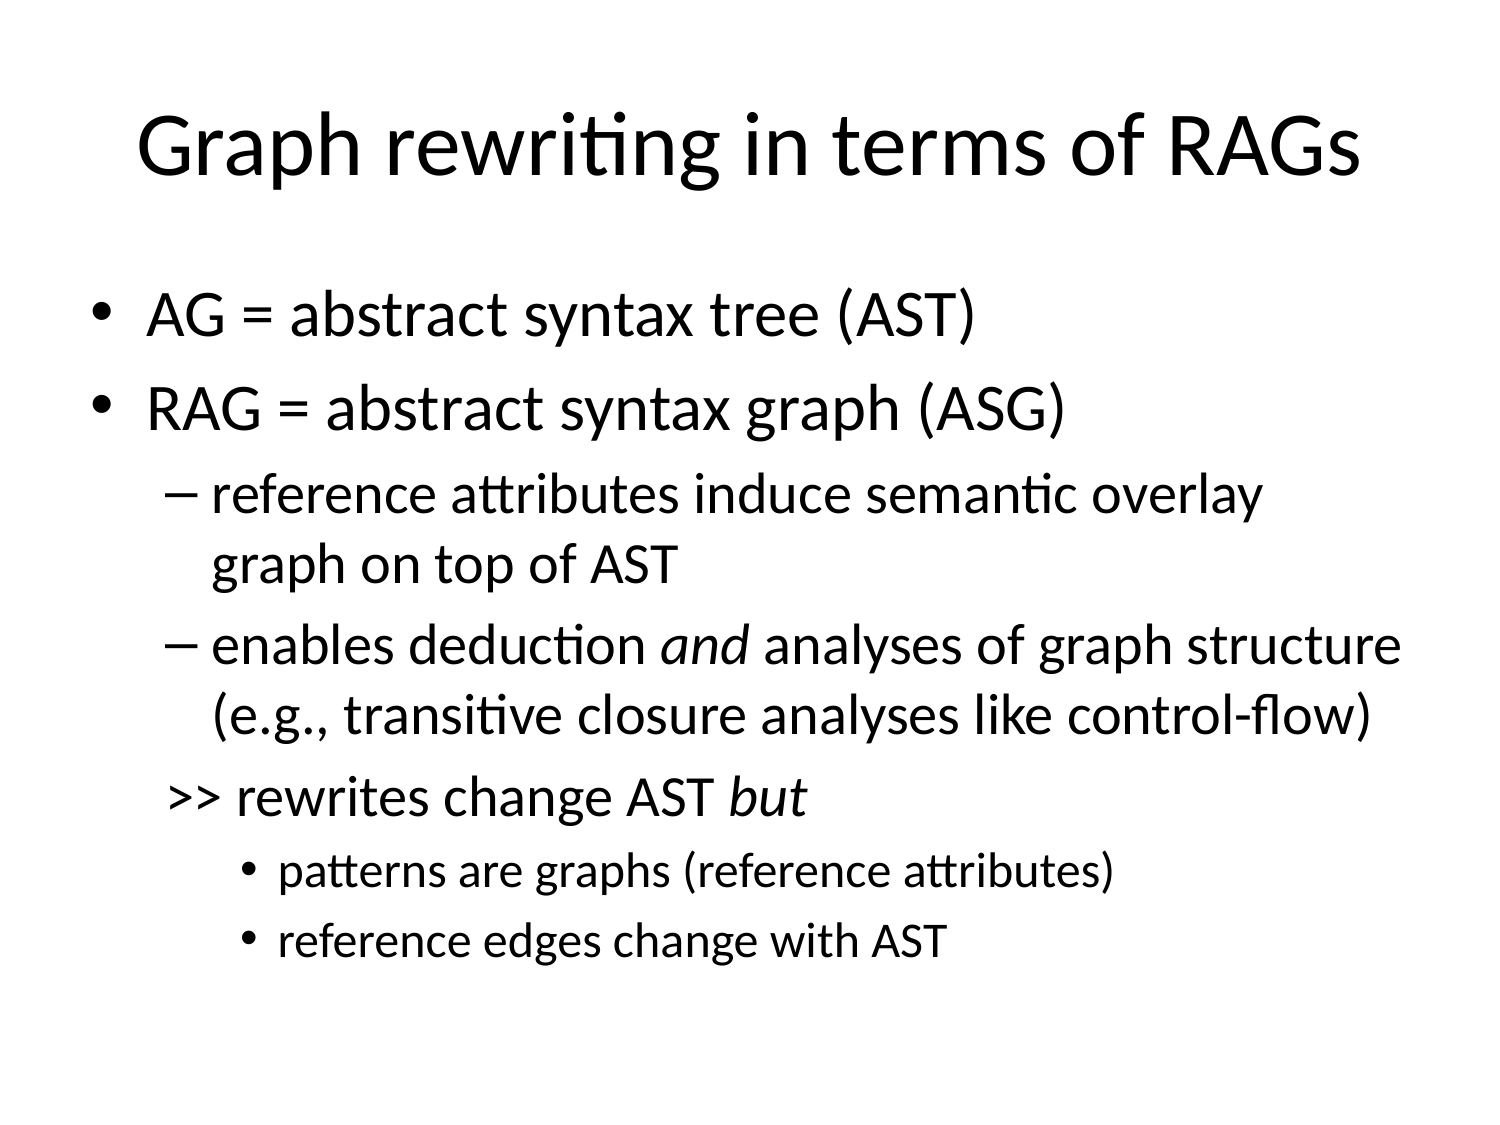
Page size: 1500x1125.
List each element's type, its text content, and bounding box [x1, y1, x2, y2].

list AG = abstract syntax tree (AST) RAG = abstract syntax graph (ASG) reference attributes induce semantic overlay graph on top of AST enables deduction and analyses of graph structure (e.g., transitive closure analyses like control-flow) >> rewrites change AST but patterns are graphs (reference attributes) reference edges change with AST [75, 262, 1425, 1005]
title Graph rewriting in terms of RAGs [75, 45, 1425, 233]
